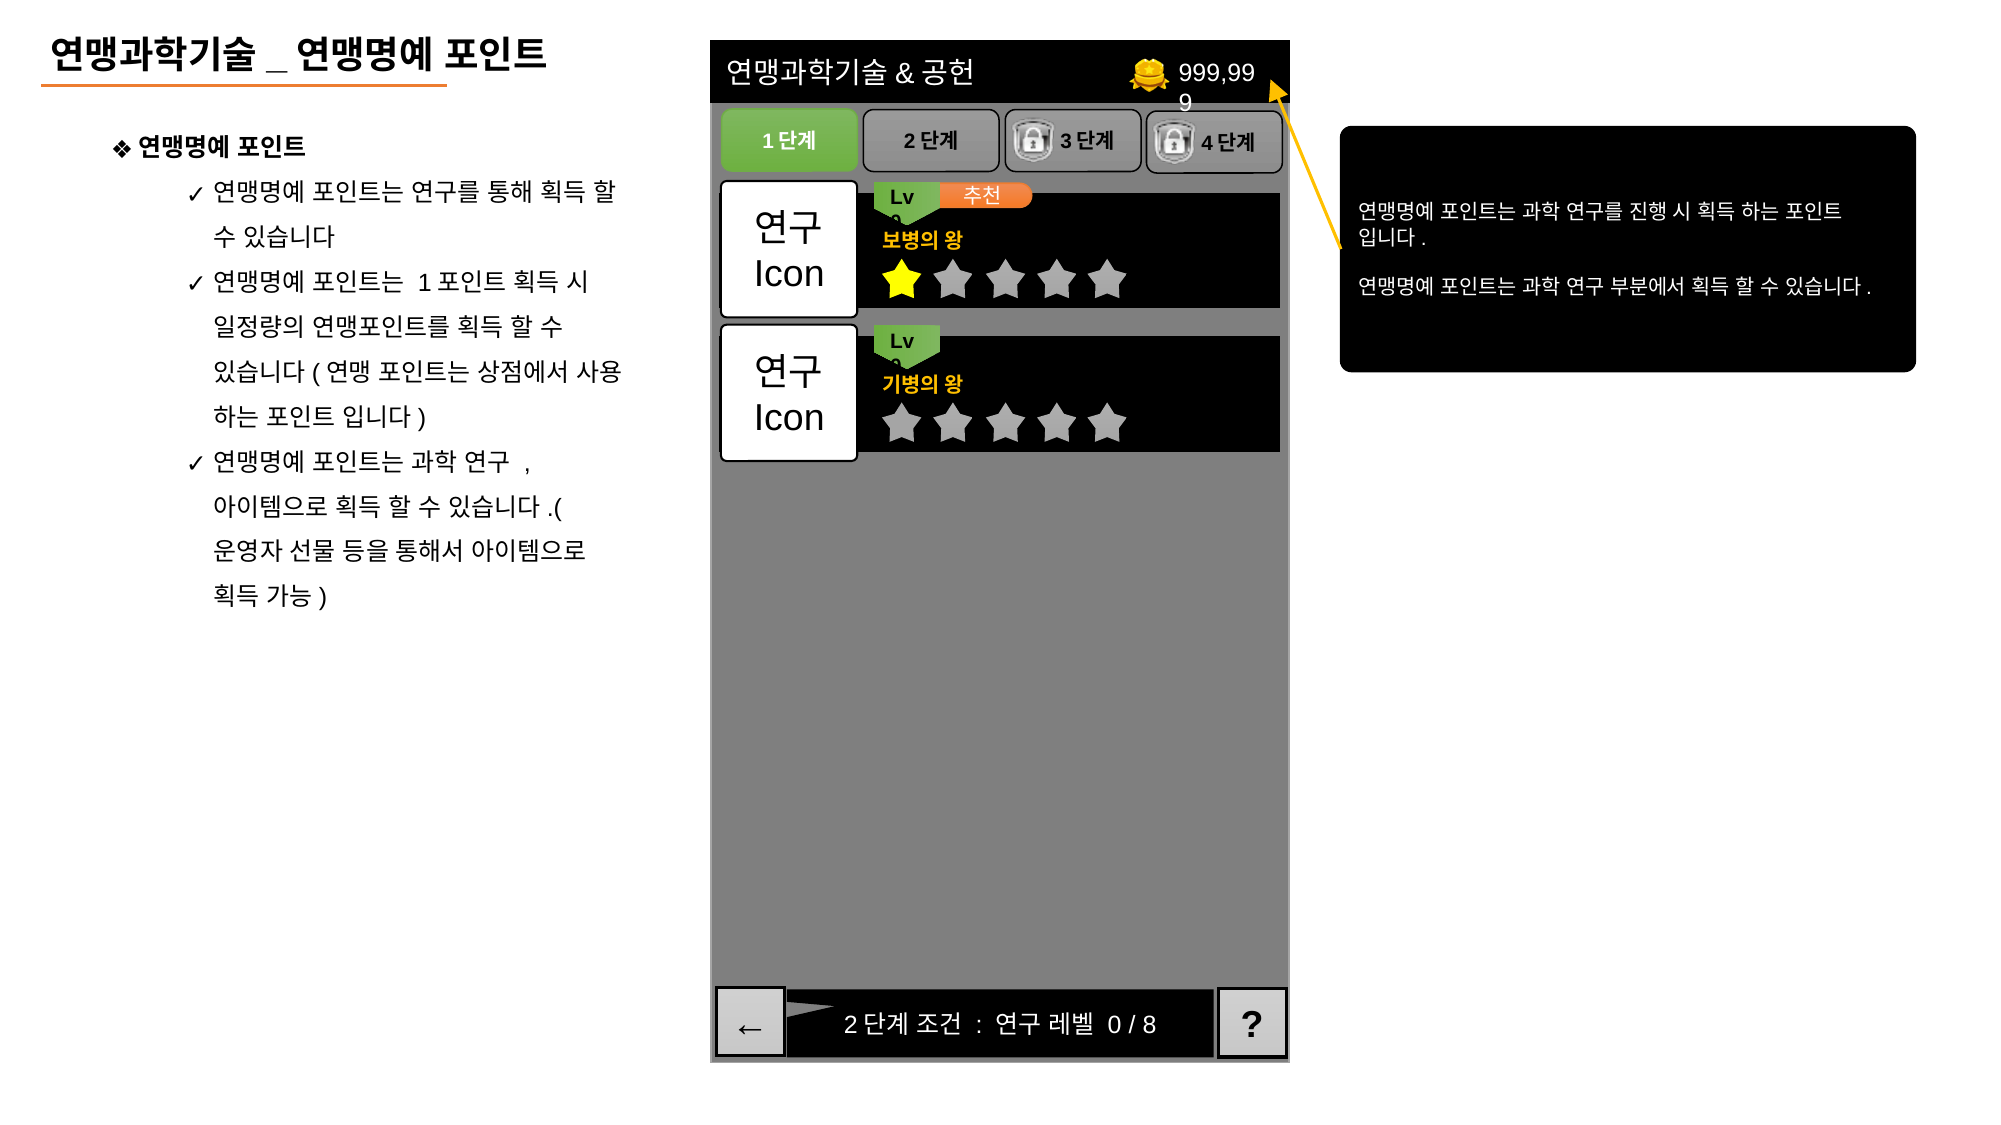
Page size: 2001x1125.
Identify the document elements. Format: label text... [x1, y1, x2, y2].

picture [1007, 112, 1060, 171]
picture [1128, 54, 1170, 97]
text_box [891, 217, 923, 226]
text_box [858, 193, 1279, 307]
text_box [881, 261, 922, 299]
text_box 연구 Icon [720, 181, 858, 318]
text_box [1087, 258, 1127, 299]
text_box 연맹과학기술&공헌 [711, 41, 1289, 103]
text_box 연맹명예 포인트 연맹명예 포인트는 연구를 통해 획득 할 수 있습니다 연맹명예 포인트는 1포인트 획득 시 일정량의 연맹포인트를 획득 할 수 있습니다(연맹 포인트는 상점에서 사용 하는 포인트 입니다) 연맹명예 포인트는 과학 연구 , 아이템으로 획득 할 수 있습니다.(운영자 선물 등을 통해서 아이템으로 획득 가능) [95, 109, 642, 625]
text_box 연맹명예 포인트는 과학 연구를 진행 시 획득 하는 포인트 입니다. 연맹명예 포인트는 과학 연구 부분에서 획득 할 수 있습니다. [1340, 126, 1916, 372]
text_box 연맹과학기술_연맹명예 포인트 [35, 23, 588, 84]
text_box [719, 319, 1280, 462]
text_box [1270, 79, 1342, 250]
text_box Lv0 [874, 176, 940, 217]
text_box ? [1218, 988, 1287, 1058]
text_box 3단계 [1012, 109, 1142, 172]
text_box [933, 258, 973, 299]
text_box [711, 103, 1289, 1063]
picture [1148, 113, 1201, 173]
text_box [985, 258, 1026, 299]
text_box [1037, 258, 1077, 299]
text_box 1단계 [721, 109, 858, 172]
text_box ← [716, 987, 785, 1056]
text_box 추천 [940, 183, 1032, 208]
text_box 4단계 [1152, 111, 1265, 174]
text_box 999,999 [1163, 49, 1283, 95]
text_box 2단계 조건 : 연구 레벨 0 / 8 [787, 990, 1213, 1057]
text_box 2단계 [863, 109, 1000, 172]
text_box 보병의 왕 [867, 220, 989, 261]
